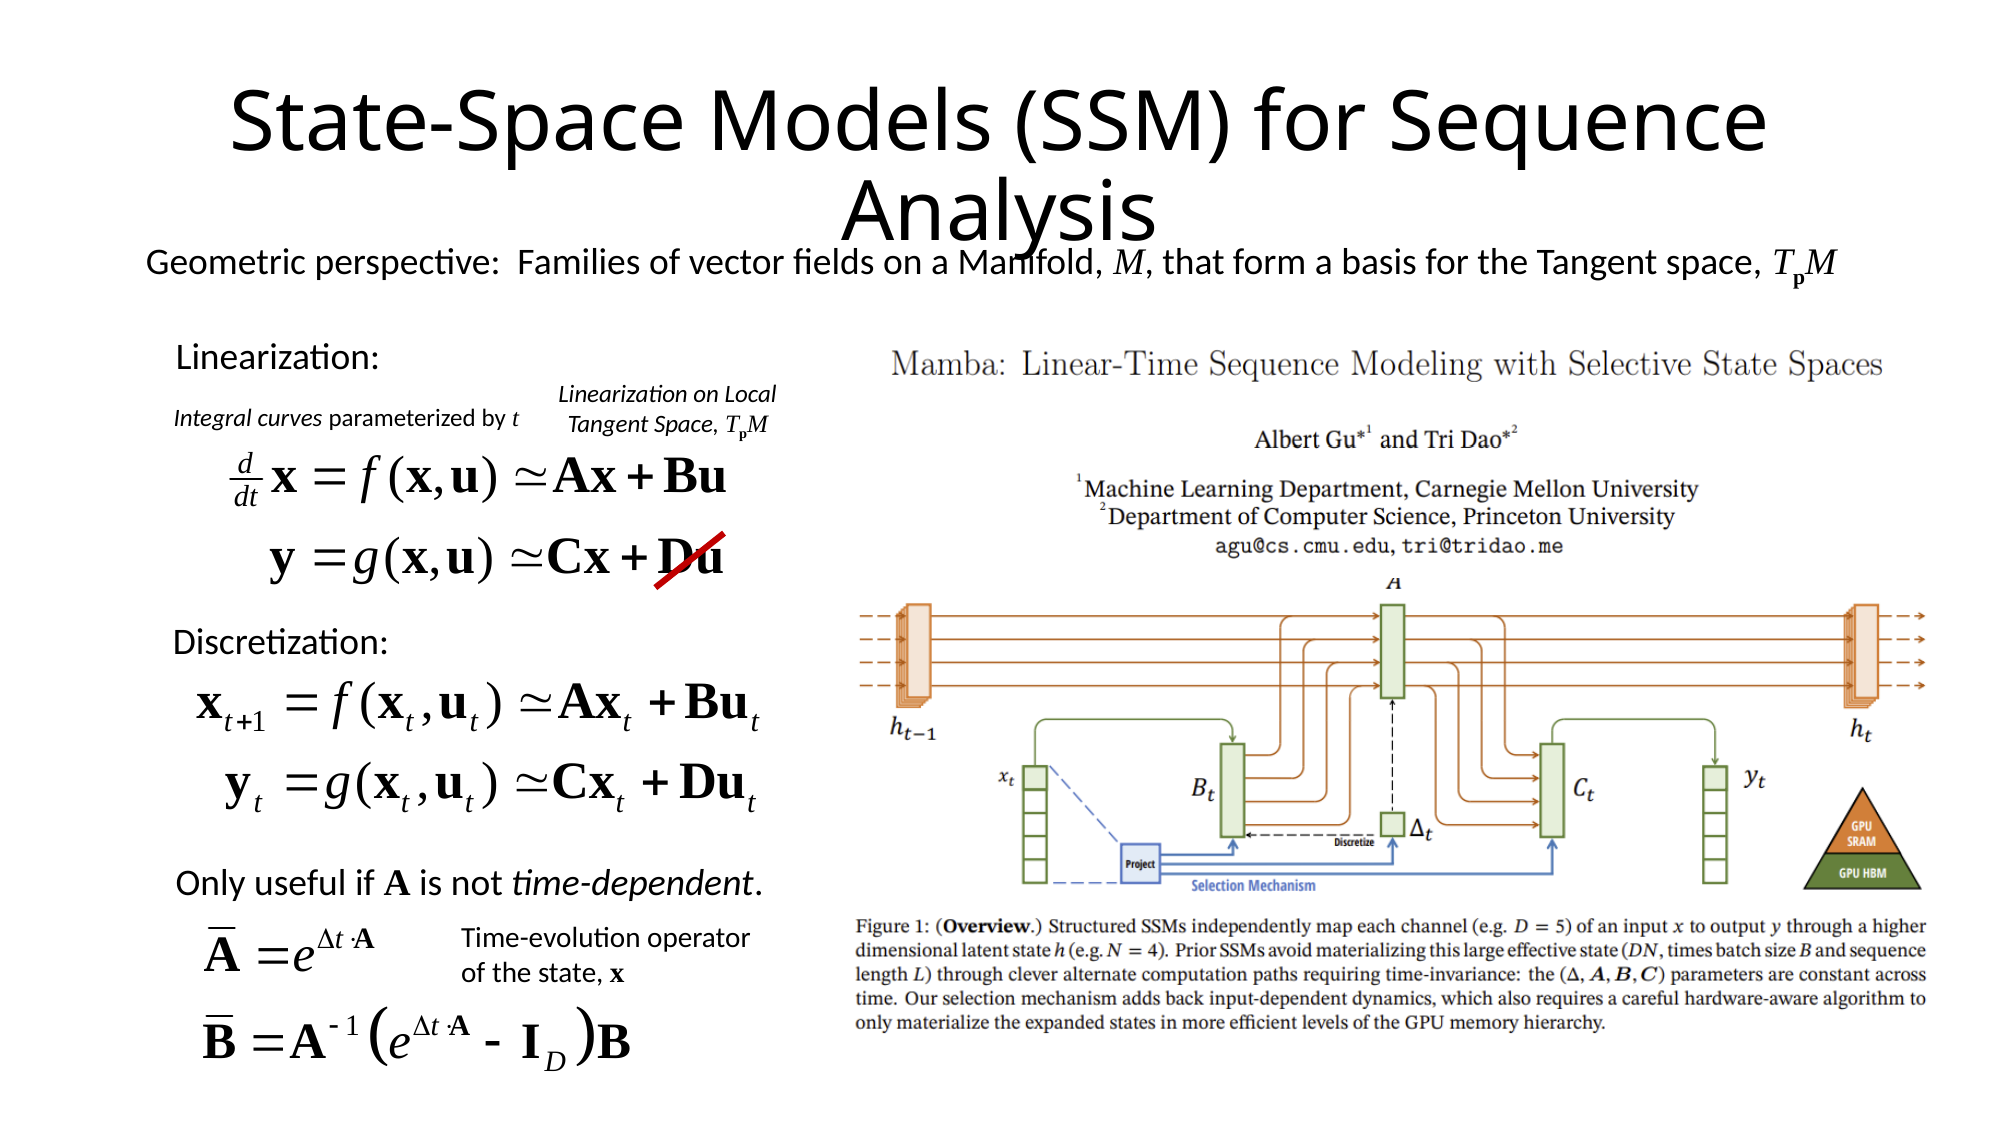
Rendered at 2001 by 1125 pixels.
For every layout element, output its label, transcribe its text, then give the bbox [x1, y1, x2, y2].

text_box Integral curves parameterized by t [158, 393, 534, 439]
text_box Time-evolution operator of the state, x [446, 911, 783, 996]
picture [814, 328, 1948, 1055]
text_box Discretization: [158, 609, 405, 670]
title State-Space Models (SSM) for Sequence Analysis [137, 59, 1863, 278]
text_box Linearization on Local Tangent Space, TpM [536, 370, 800, 449]
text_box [195, 914, 643, 1094]
text_box Geometric perspective: Families of vector fields on a Manifold, M, that form a basis for the Tangent space, TpM [131, 229, 1852, 296]
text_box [188, 666, 770, 825]
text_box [655, 533, 725, 588]
text_box Linearization: [161, 324, 396, 385]
text_box Only useful if A is not time-dependent. [160, 850, 779, 911]
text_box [221, 439, 738, 597]
